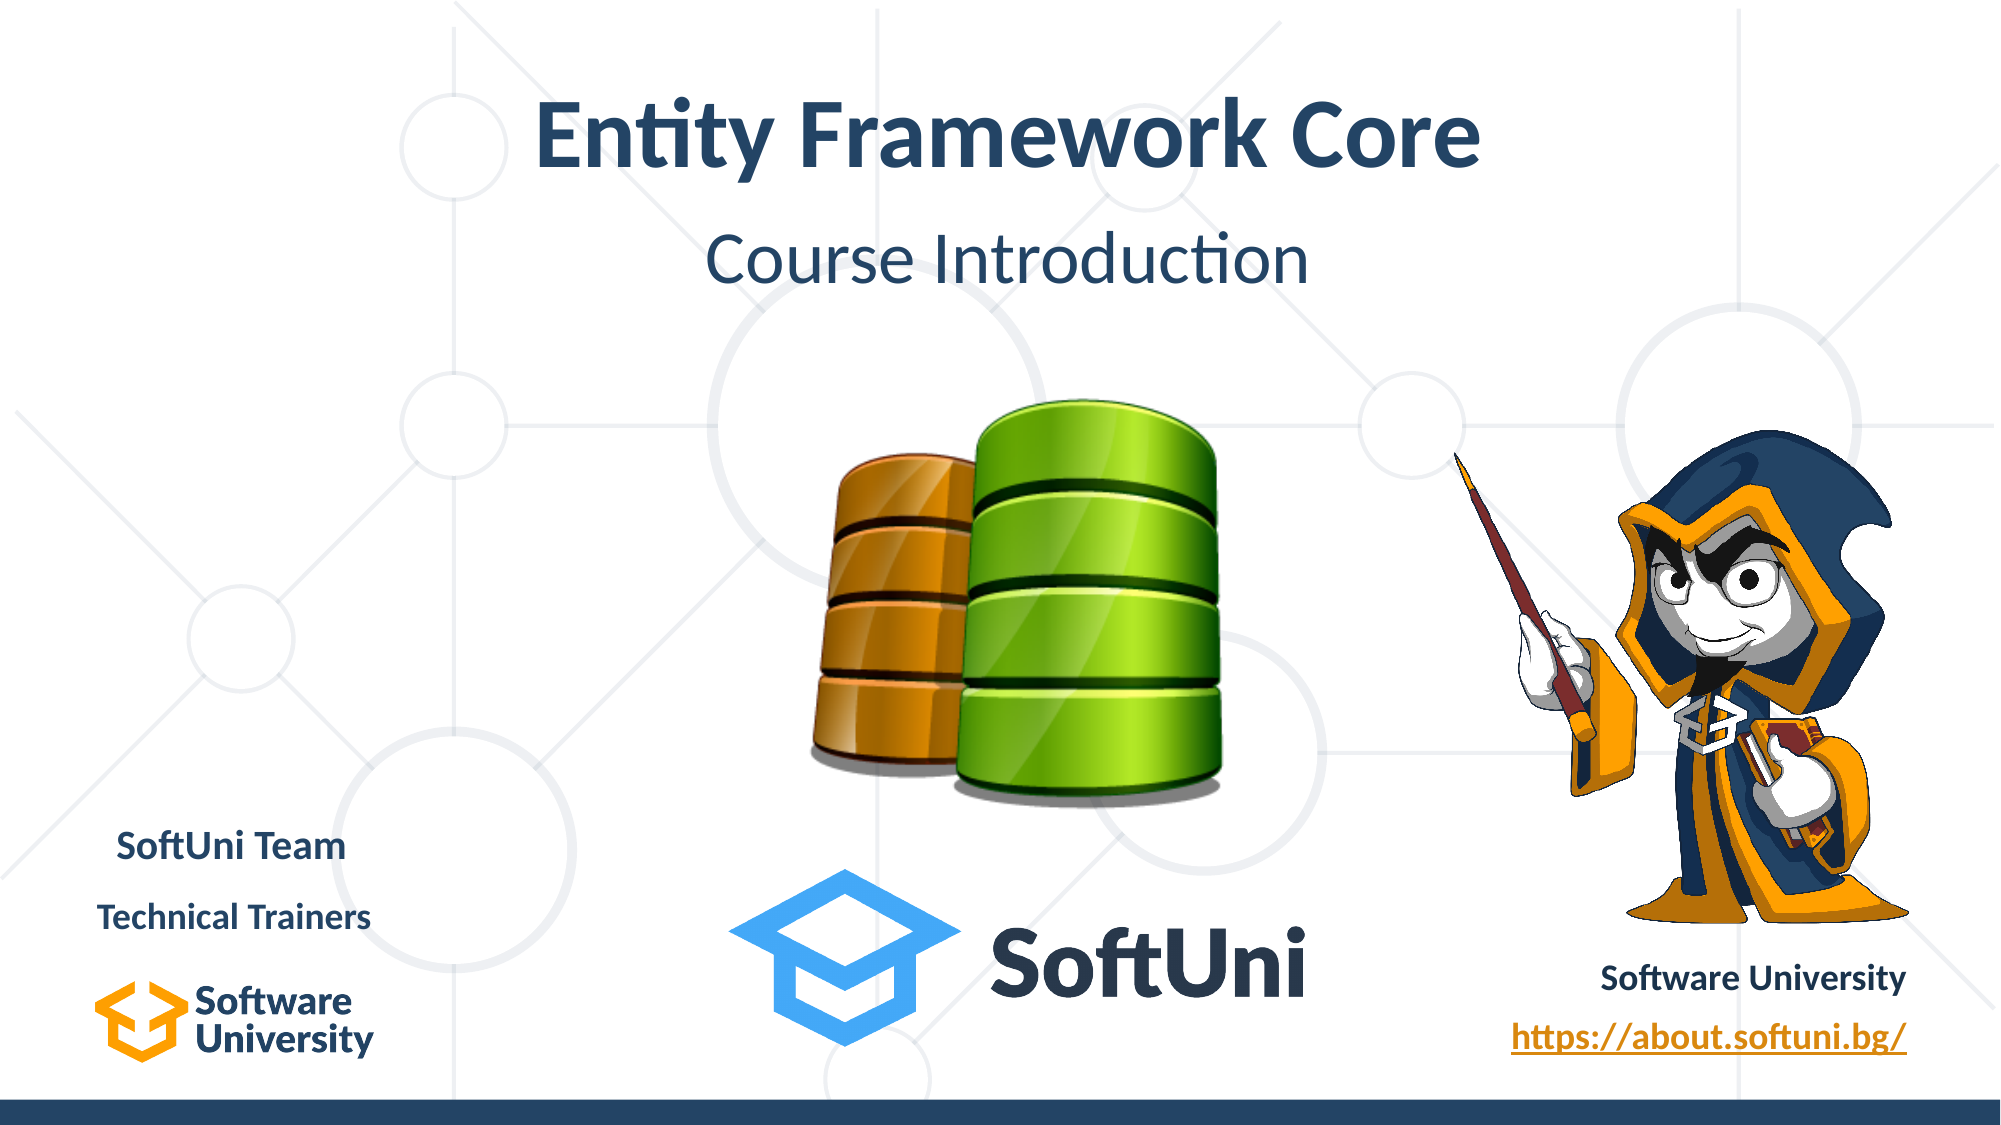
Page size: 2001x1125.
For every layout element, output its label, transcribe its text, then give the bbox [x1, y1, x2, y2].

list https://about.softuni.bg/ [1428, 1005, 1913, 1062]
picture [83, 970, 384, 1074]
subtitle Course Introduction [109, 200, 1908, 343]
list Software University [1428, 944, 1913, 1005]
list SoftUni Team [110, 810, 595, 873]
picture [709, 850, 1325, 1064]
picture [1451, 428, 1910, 924]
picture [578, 382, 1254, 819]
title Entity Framework Core [109, 55, 1908, 200]
list Technical Trainers [91, 884, 580, 942]
